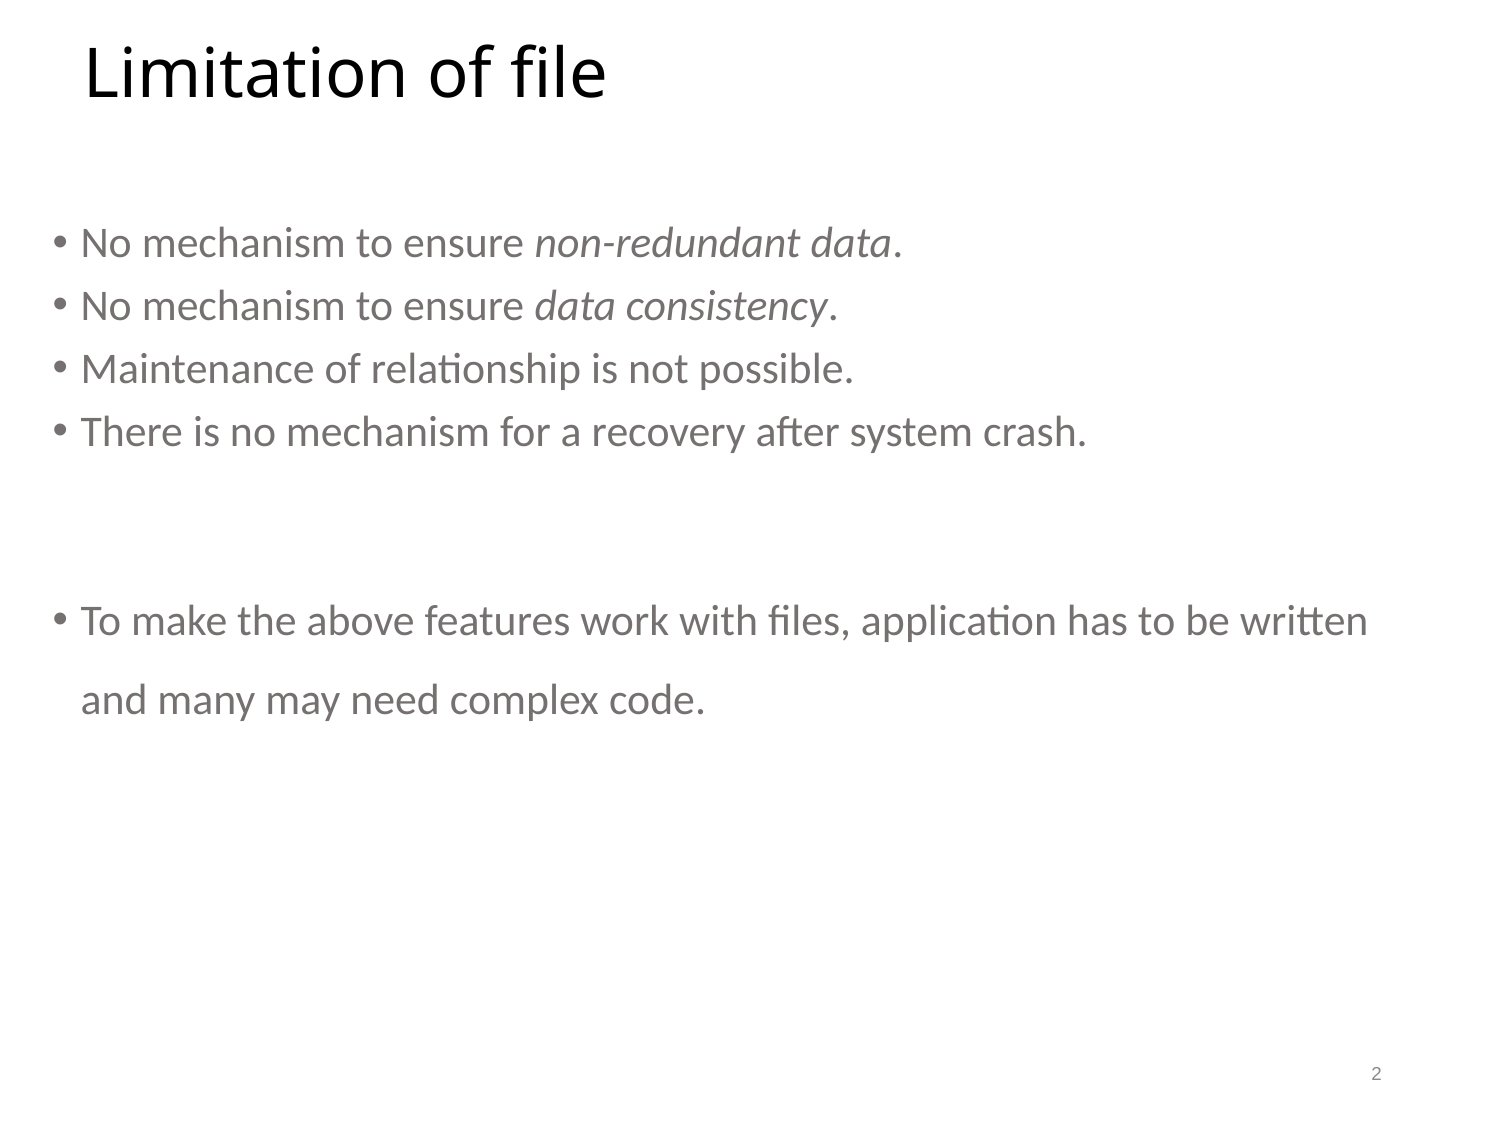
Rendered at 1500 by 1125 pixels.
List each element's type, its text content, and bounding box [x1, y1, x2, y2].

slide_number 2 [1059, 1042, 1397, 1103]
list No mechanism to ensure non-redundant data. No mechanism to ensure data consistency. Maintenance of relationship is not possible. There is no mechanism for a recovery after system crash. To make the above features work with files, application has to be written and many may need complex code. [37, 212, 1438, 975]
title Limitation of file [69, 12, 1344, 138]
